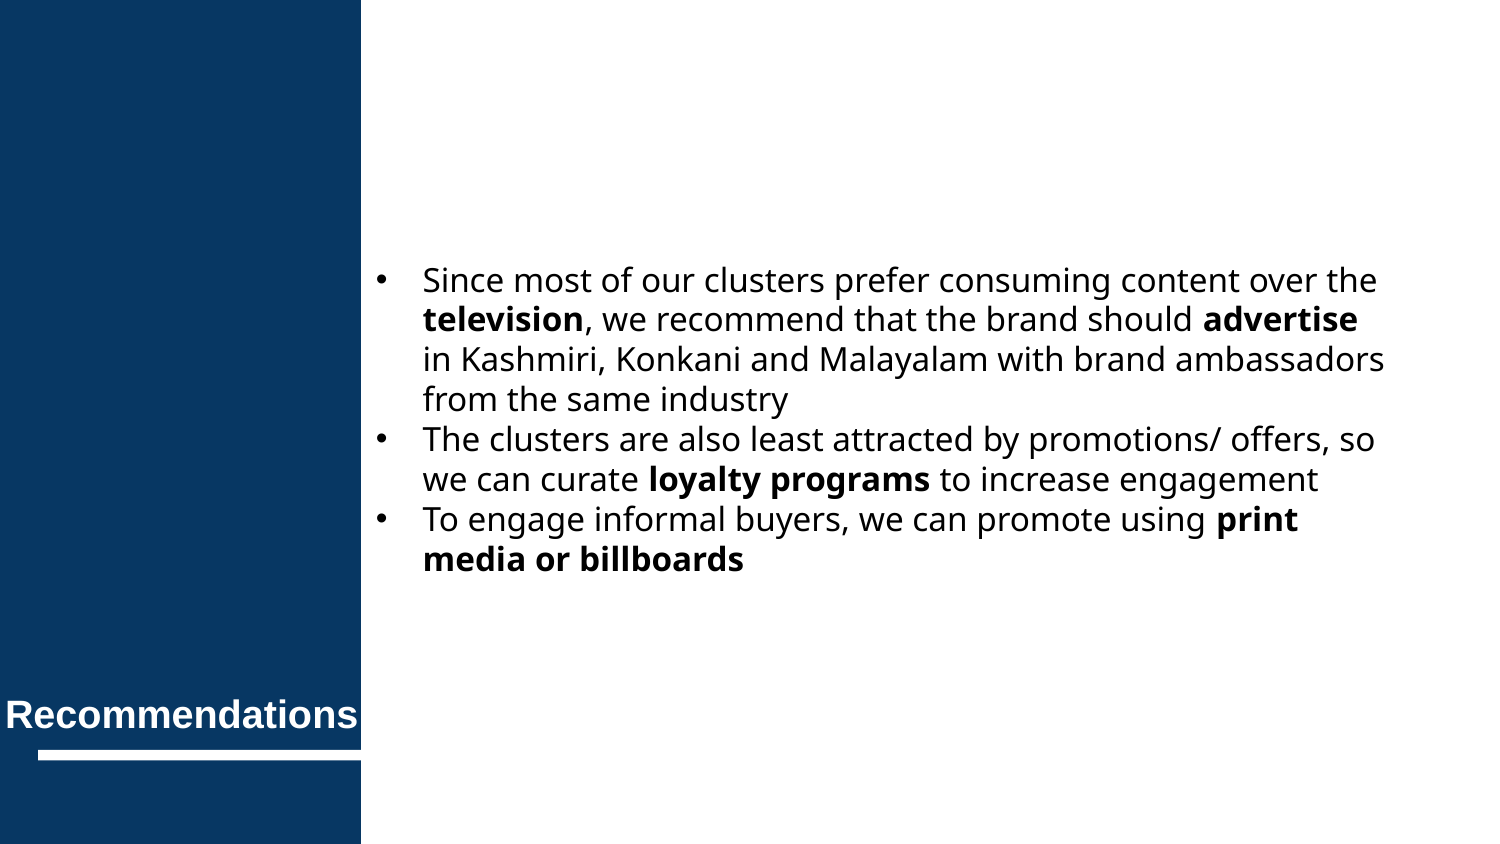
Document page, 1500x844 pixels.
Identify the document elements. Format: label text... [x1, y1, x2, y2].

title Recommendations [0, 573, 374, 752]
subtitle Since most of our clusters prefer consuming content over the television, we recommend that the brand should advertise in Kashmiri, Konkani and Malayalam with brand ambassadors from the same industry The clusters are also least attracted by promotions/ offers, so we can curate loyalty programs to increase engagement To engage informal buyers, we can promote using print media or billboards [360, 181, 1411, 656]
